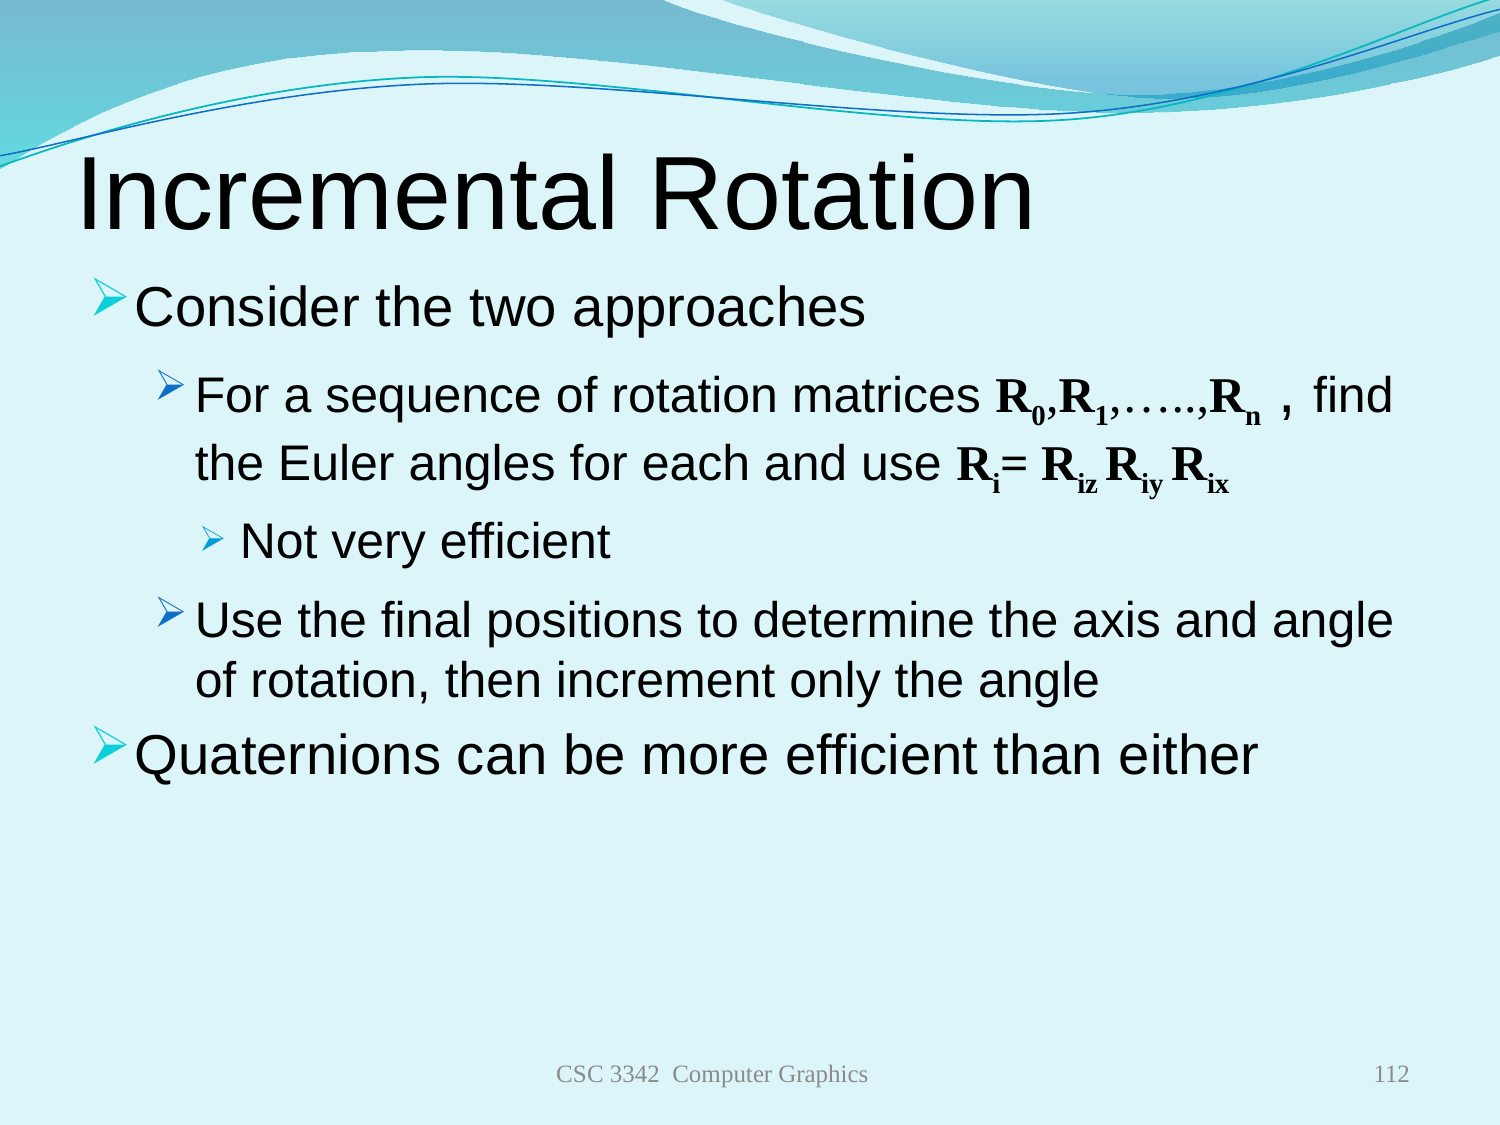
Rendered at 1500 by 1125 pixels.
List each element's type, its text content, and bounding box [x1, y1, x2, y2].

slide_number 112 [1074, 1042, 1425, 1103]
title Incremental Rotation [75, 62, 1425, 250]
list Consider the two approaches For a sequence of rotation matrices R0,R1,…..,Rn , find the Euler angles for each and use Ri= Riz Riy Rix Not very efficient Use the final positions to determine the axis and angle of rotation, then increment only the angle Quaternions can be more efficient than either [75, 262, 1425, 1008]
footer CSC 3342 Computer Graphics [437, 1042, 988, 1103]
